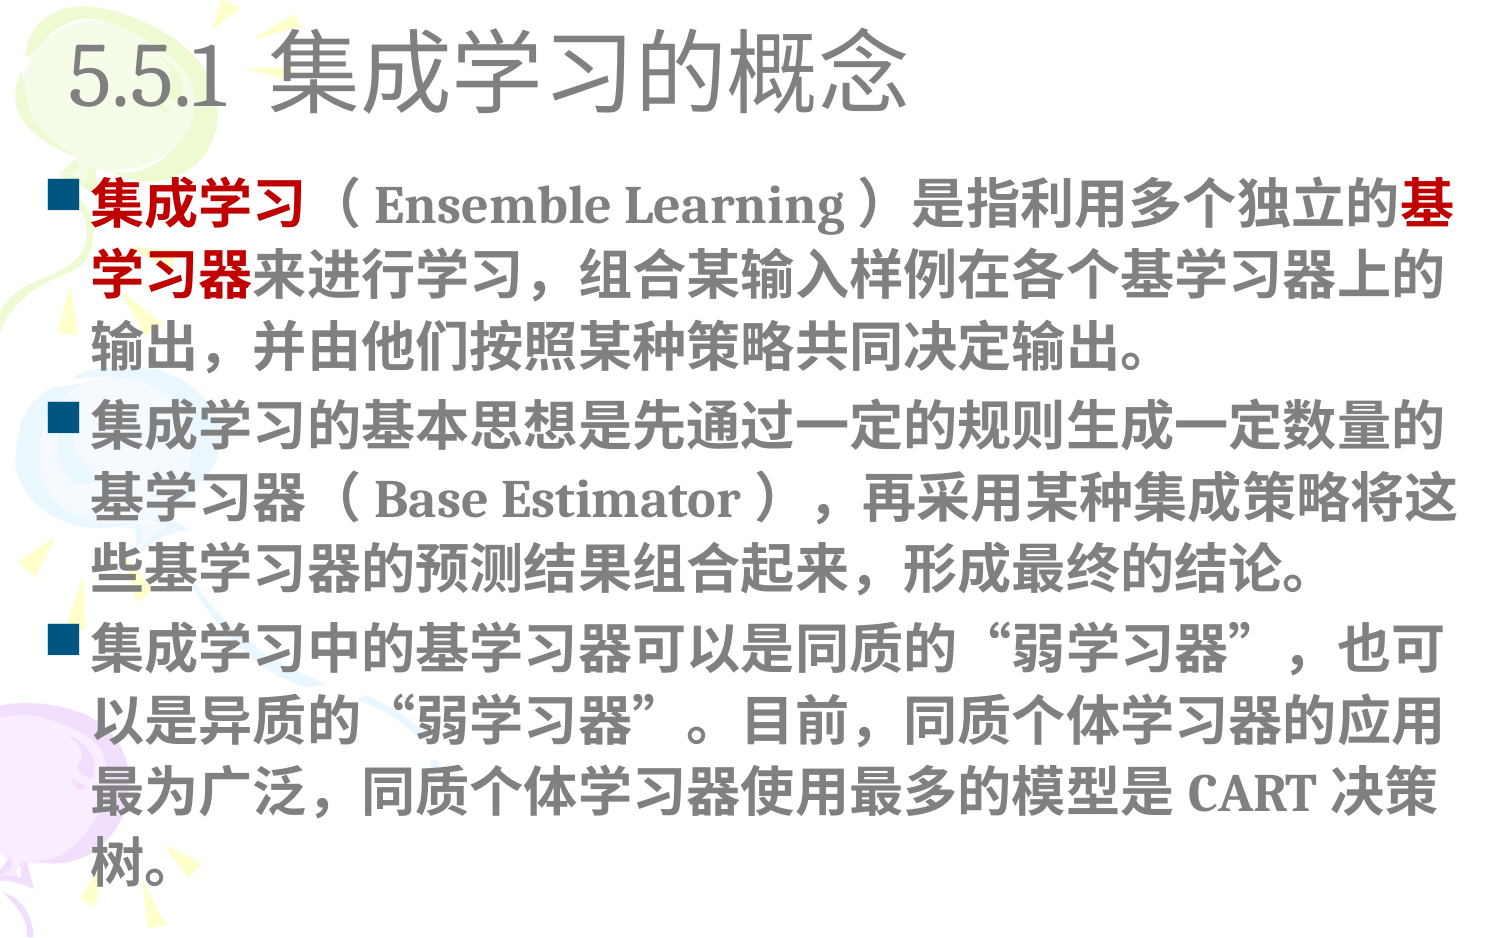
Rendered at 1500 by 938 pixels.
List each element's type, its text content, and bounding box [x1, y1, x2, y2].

list 集成学习（Ensemble Learning）是指利用多个独立的基学习器来进行学习，组合某输入样例在各个基学习器上的输出，并由他们按照某种策略共同决定输出。 集成学习的基本思想是先通过一定的规则生成一定数量的基学习器（Base Estimator），再采用某种集成策略将这些基学习器的预测结果组合起来，形成最终的结论。 集成学习中的基学习器可以是同质的“弱学习器”，也可以是异质的“弱学习器”。目前，同质个体学习器的应用最为广泛，同质个体学习器使用最多的模型是CART决策树。 [28, 185, 1497, 871]
title 5.5.1 集成学习的概念 [53, 0, 1317, 134]
